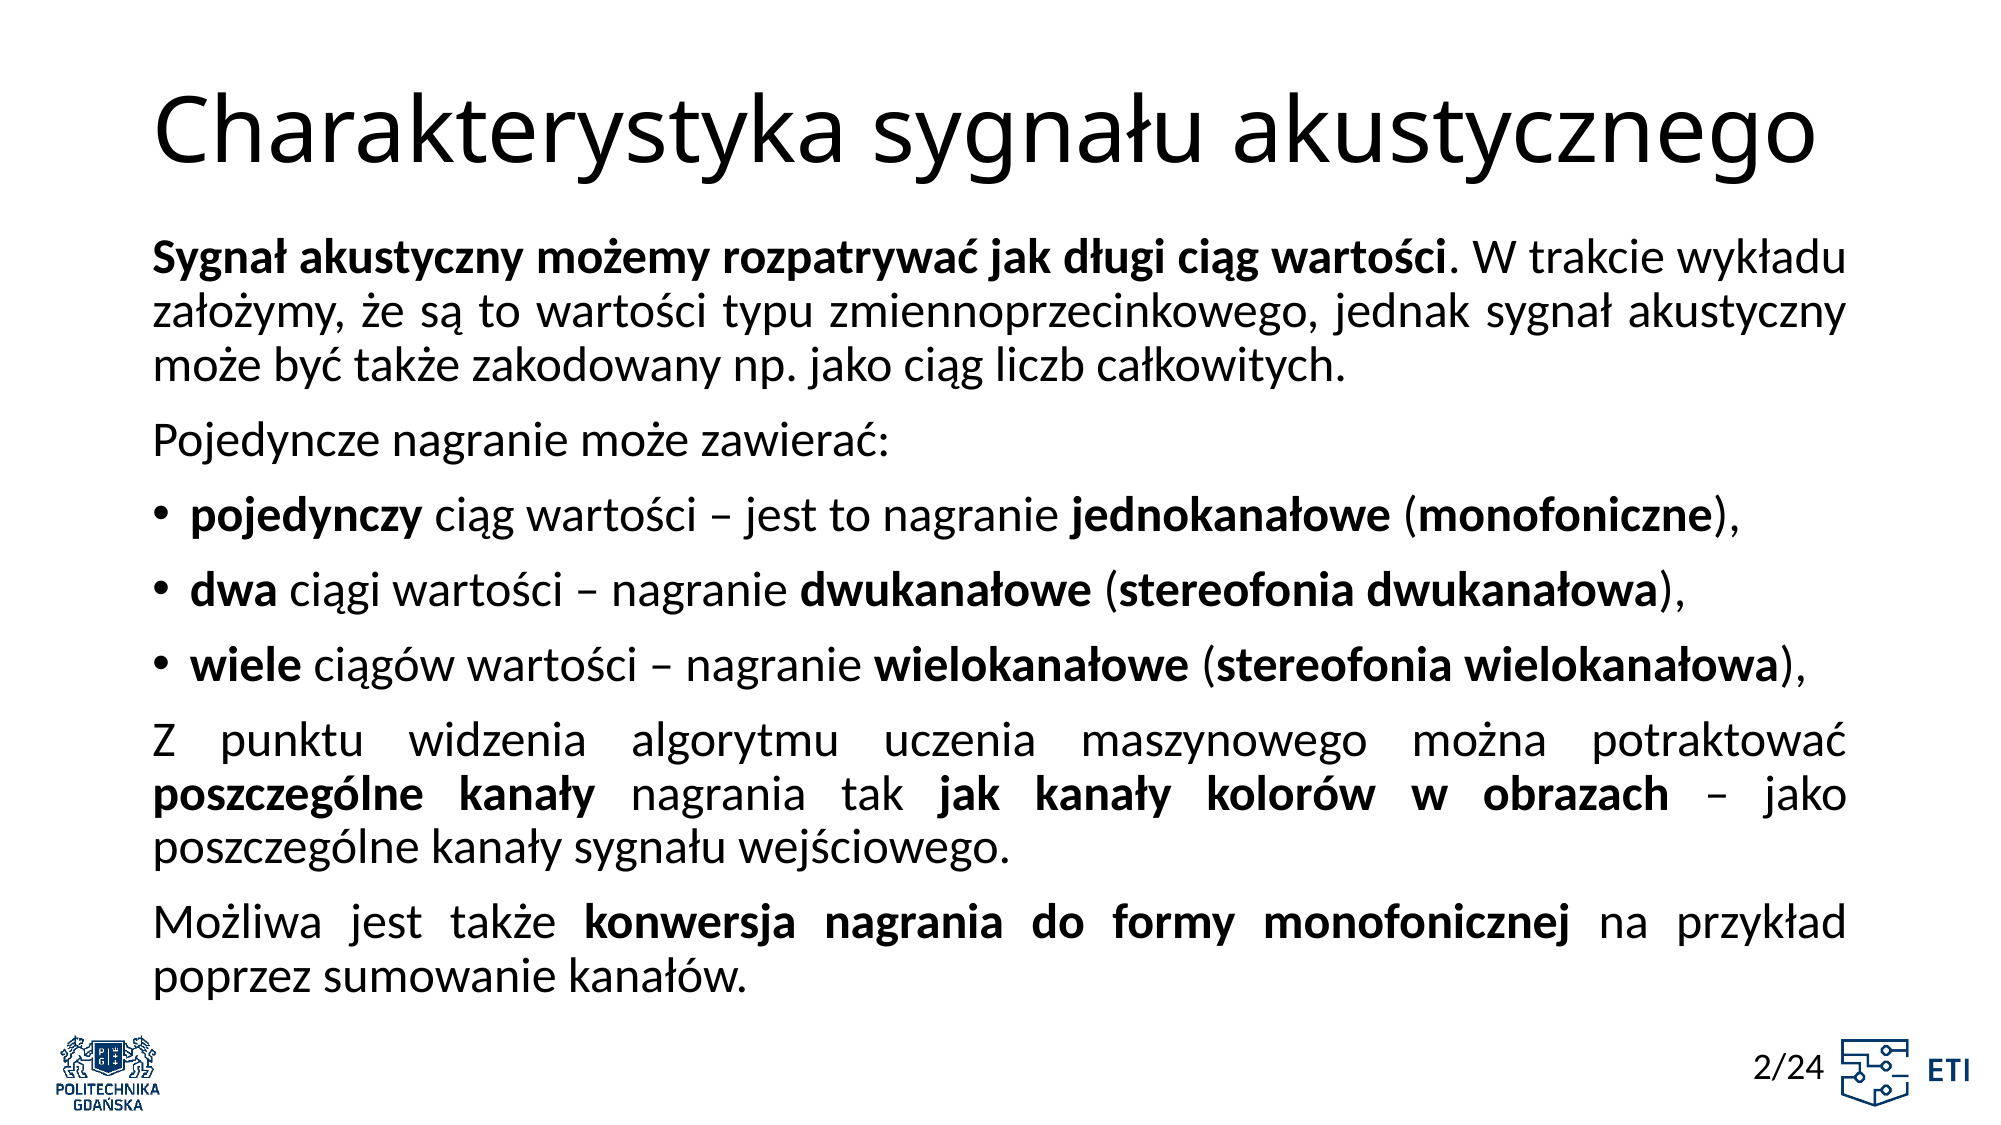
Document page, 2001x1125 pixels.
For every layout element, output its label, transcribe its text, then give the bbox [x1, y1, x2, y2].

picture [28, 1016, 188, 1125]
text_box 2/24 [1716, 1034, 1840, 1095]
list Sygnał akustyczny możemy rozpatrywać jak długi ciąg wartości. W trakcie wykładu założymy, że są to wartości typu zmiennoprzecinkowego, jednak sygnał akustyczny może być także zakodowany np. jako ciąg liczb całkowitych. Pojedyncze nagranie może zawierać: pojedynczy ciąg wartości – jest to nagranie jednokanałowe (monofoniczne), dwa ciągi wartości – nagranie dwukanałowe (stereofonia dwukanałowa), wiele ciągów wartości – nagranie wielokanałowe (stereofonia wielokanałowa), Z punktu widzenia algorytmu uczenia maszynowego można potraktować poszczególne kanały nagrania tak jak kanały kolorów w obrazach – jako poszczególne kanały sygnału wejściowego. Możliwa jest także konwersja nagrania do formy monofonicznej na przykład poprzez sumowanie kanałów. [137, 223, 1863, 1035]
title Charakterystyka sygnału akustycznego [137, 59, 1863, 206]
picture [1841, 1039, 1969, 1107]
